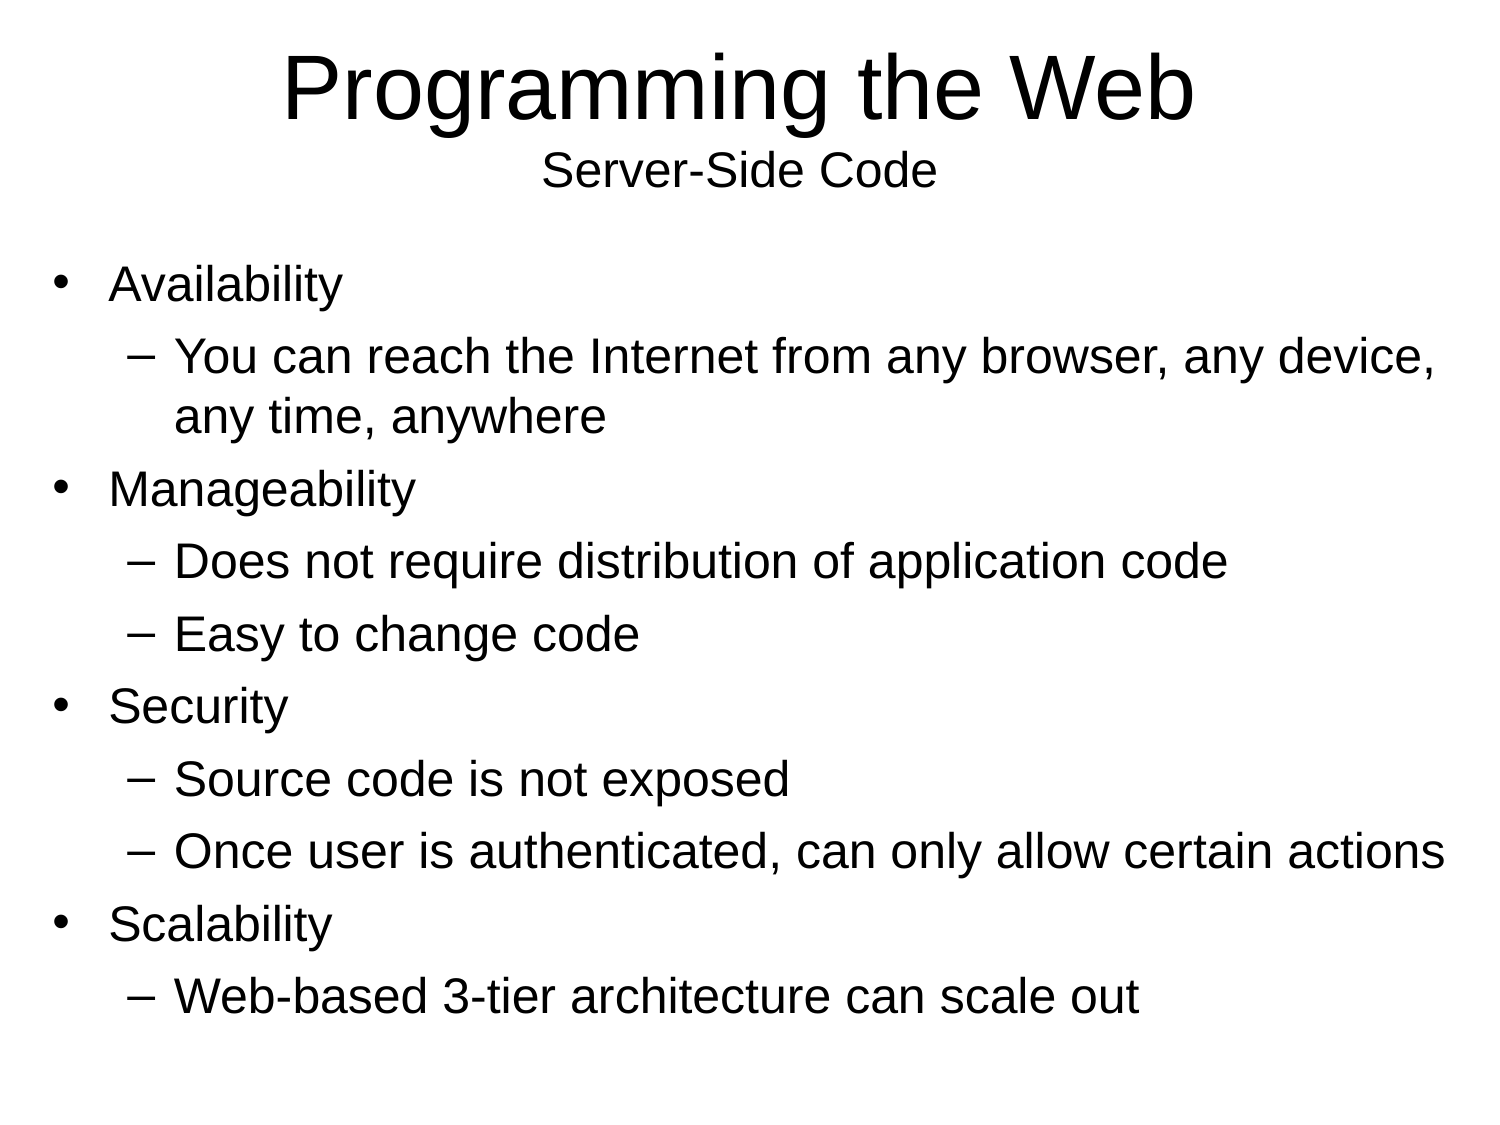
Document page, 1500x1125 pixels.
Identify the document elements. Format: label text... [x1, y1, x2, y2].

list Availability You can reach the Internet from any browser, any device, any time, anywhere Manageability Does not require distribution of application code Easy to change code Security Source code is not exposed Once user is authenticated, can only allow certain actions Scalability Web-based 3-tier architecture can scale out [37, 243, 1500, 1125]
title Programming the Web Server-Side Code [64, 18, 1416, 207]
